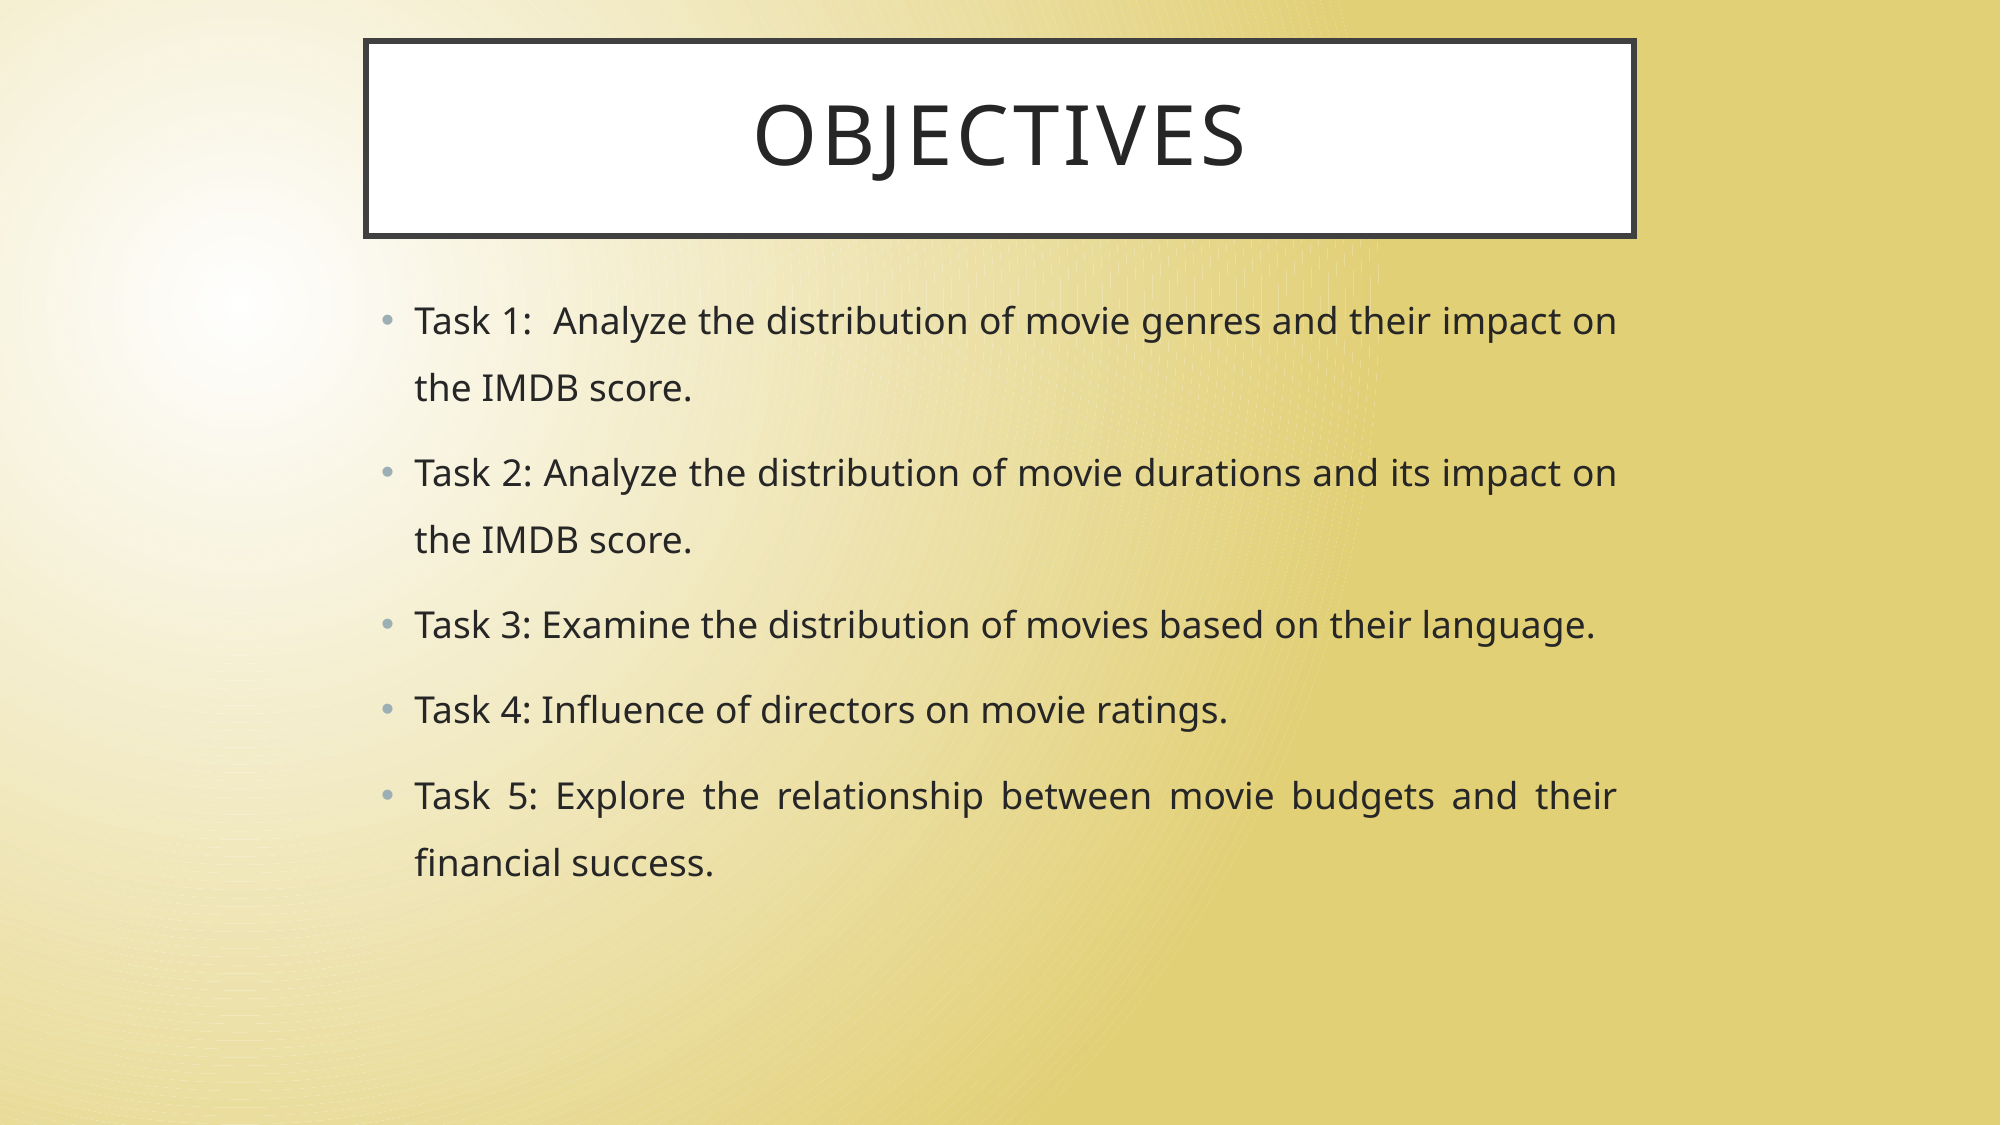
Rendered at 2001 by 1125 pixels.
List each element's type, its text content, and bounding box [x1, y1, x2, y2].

list Task 1: Analyze the distribution of movie genres and their impact on the IMDB score. Task 2: Analyze the distribution of movie durations and its impact on the IMDB score. Task 3: Examine the distribution of movies based on their language. Task 4: Influence of directors on movie ratings. Task 5: Explore the relationship between movie budgets and their financial success. [366, 267, 1634, 942]
title Objectives [363, 38, 1637, 239]
